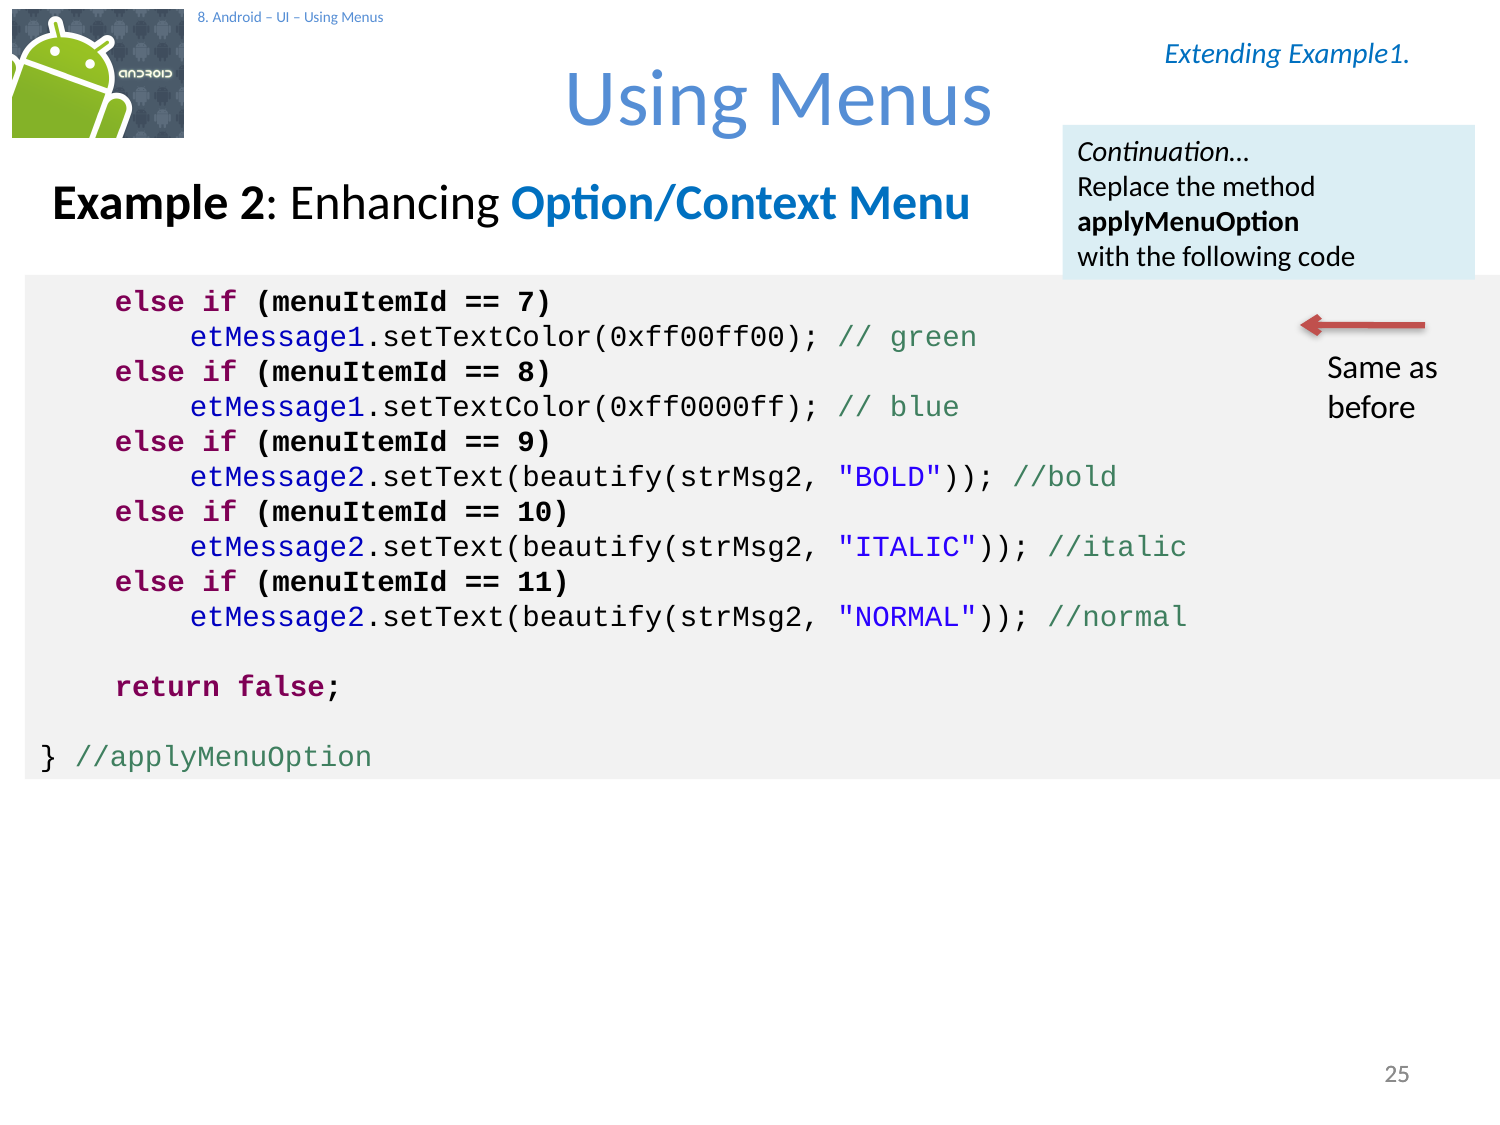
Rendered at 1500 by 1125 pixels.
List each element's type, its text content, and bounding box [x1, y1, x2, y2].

text_box Example 2: Enhancing Option/Context Menu [37, 161, 1062, 237]
text_box Same as before [1312, 337, 1500, 432]
text_box 8. Android – UI – Using Menus Using Menus [49, 7, 1400, 150]
text_box Extending Example1. [1149, 26, 1463, 77]
picture [12, 9, 184, 138]
text_box Continuation… Replace the method applyMenuOption with the following code [1062, 124, 1475, 280]
text_box 25 [1074, 1042, 1425, 1103]
text_box else if (menuItemId == 7) etMessage1.setTextColor(0xff00ff00); // green else if (menuItemId == 8) etMessage1.setTextColor(0xff0000ff); // blue else if (menuItemId == 9) etMessage2.setText(beautify(strMsg2, "BOLD")); //bold else if (menuItemId == 10) etMessage2.setText(beautify(strMsg2, "ITALIC")); //italic else if (menuItemId == 11) etMessage2.setText(beautify(strMsg2, "NORMAL")); //normal return false; } //applyMenuOption [24, 274, 1500, 780]
